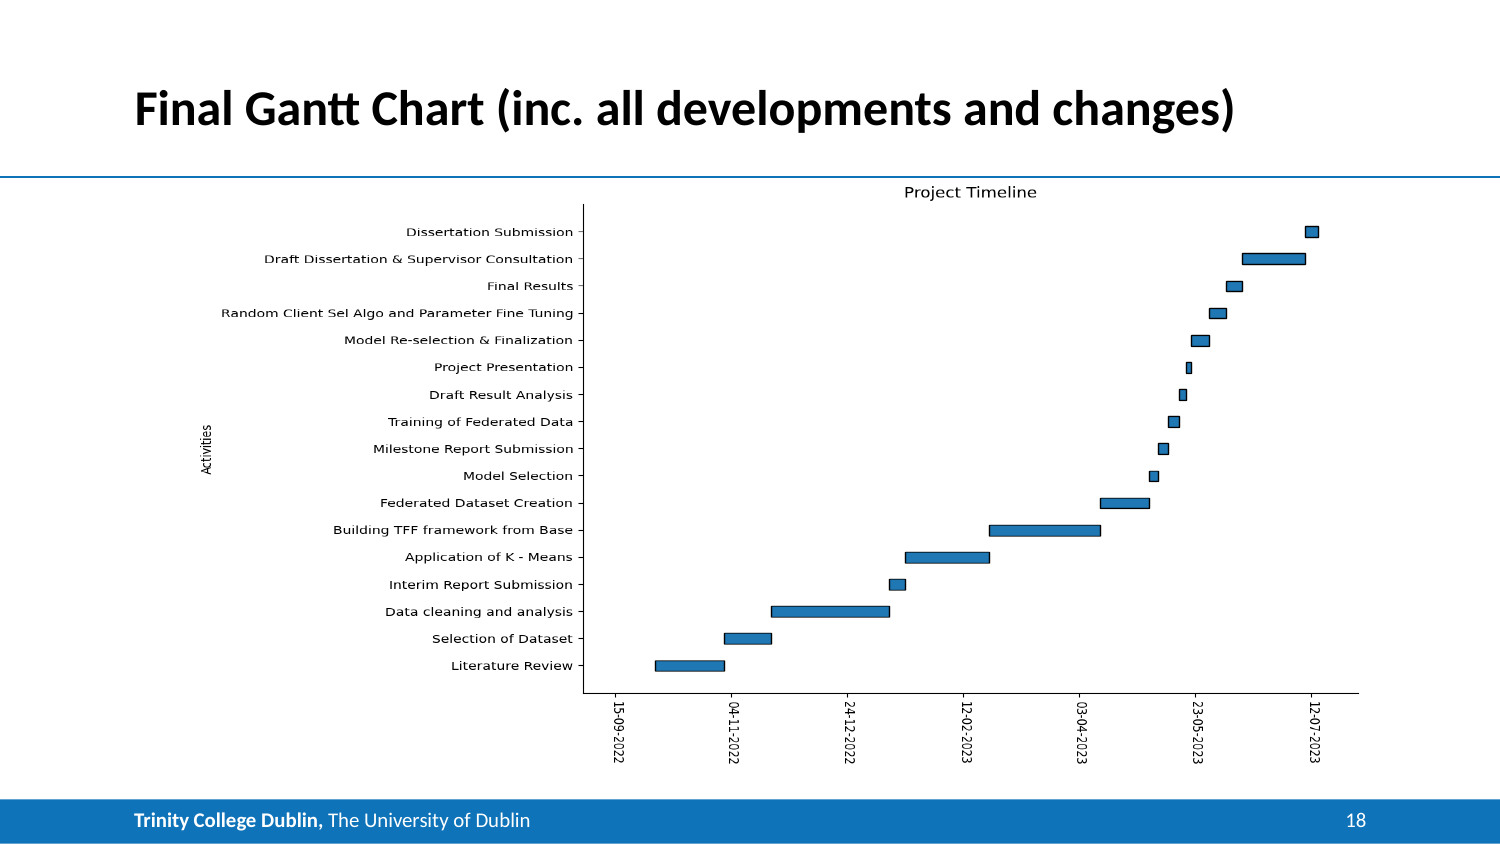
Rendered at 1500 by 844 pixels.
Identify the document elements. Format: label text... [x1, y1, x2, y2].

title Final Gantt Chart (inc. all developments and changes) [134, 66, 1366, 136]
slide_number 18 [1318, 800, 1367, 833]
picture [191, 178, 1366, 772]
